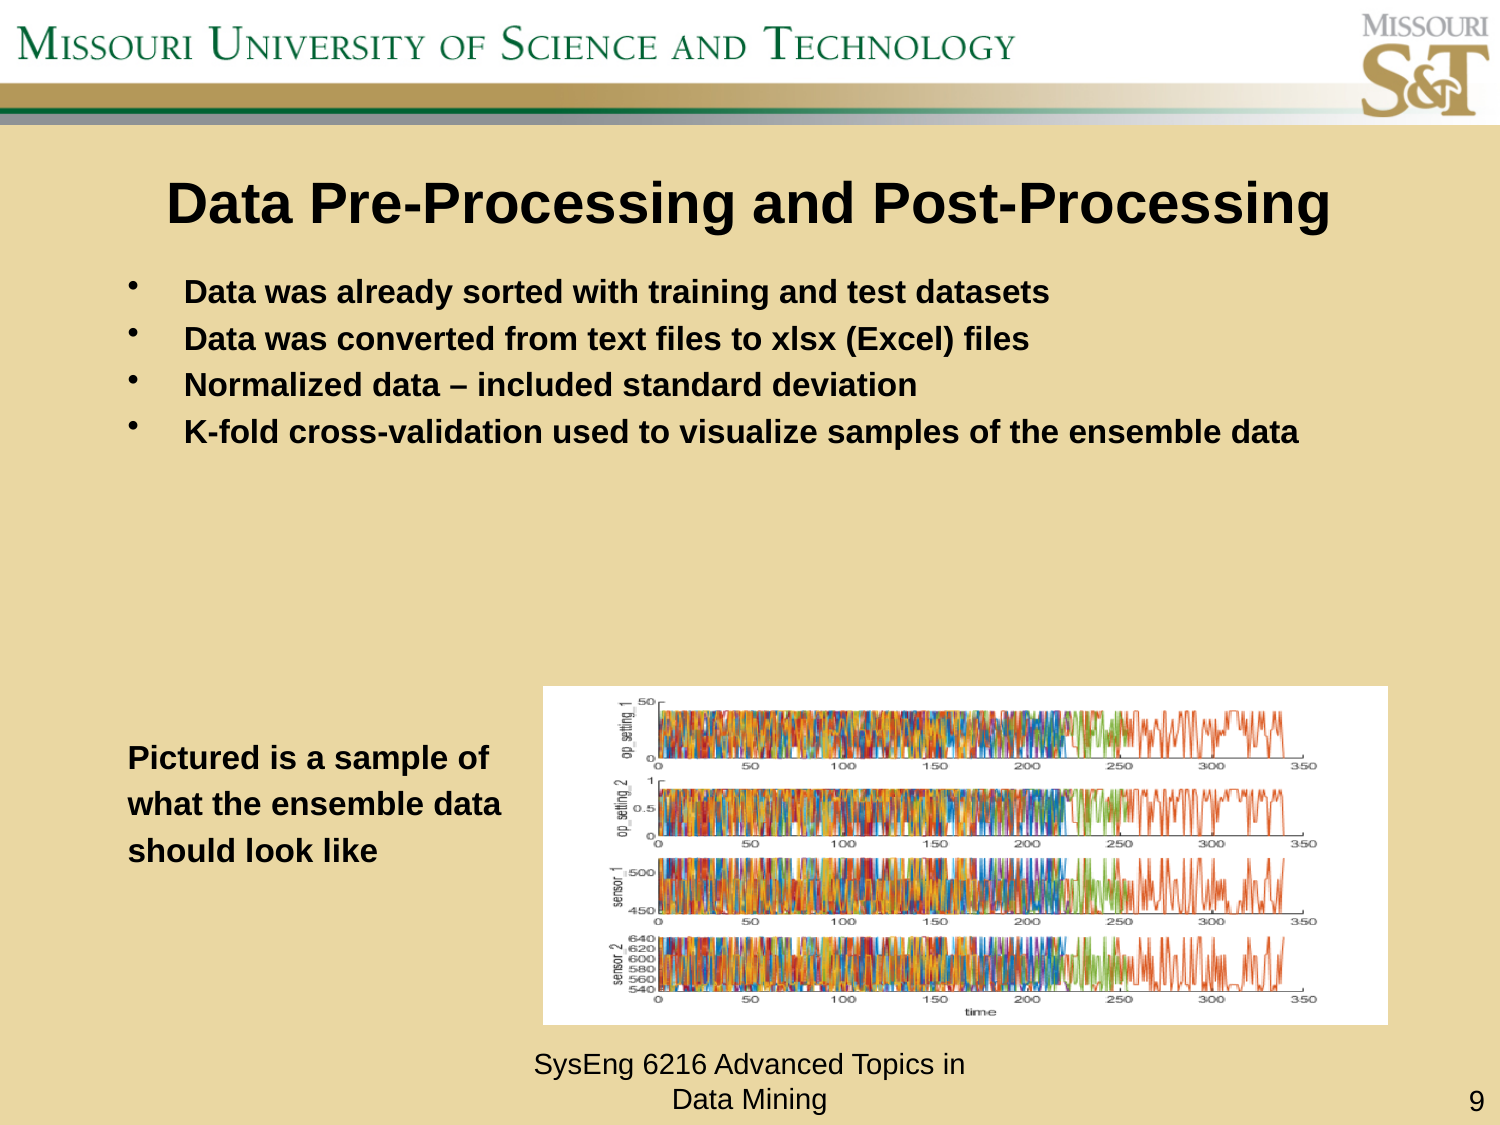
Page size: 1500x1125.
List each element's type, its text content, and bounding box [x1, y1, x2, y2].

title Data Pre-Processing and Post-Processing [37, 137, 1463, 263]
picture [543, 686, 1388, 1026]
footer SysEng 6216 Advanced Topics in Data Mining [512, 1037, 988, 1113]
list Data was already sorted with training and test datasets Data was converted from text files to xlsx (Excel) files Normalized data – included standard deviation K-fold cross-validation used to visualize samples of the ensemble data Pictured is a sample of what the ensemble data should look like [112, 262, 1388, 1026]
slide_number 9 [1187, 1074, 1500, 1125]
picture [0, 0, 1500, 125]
